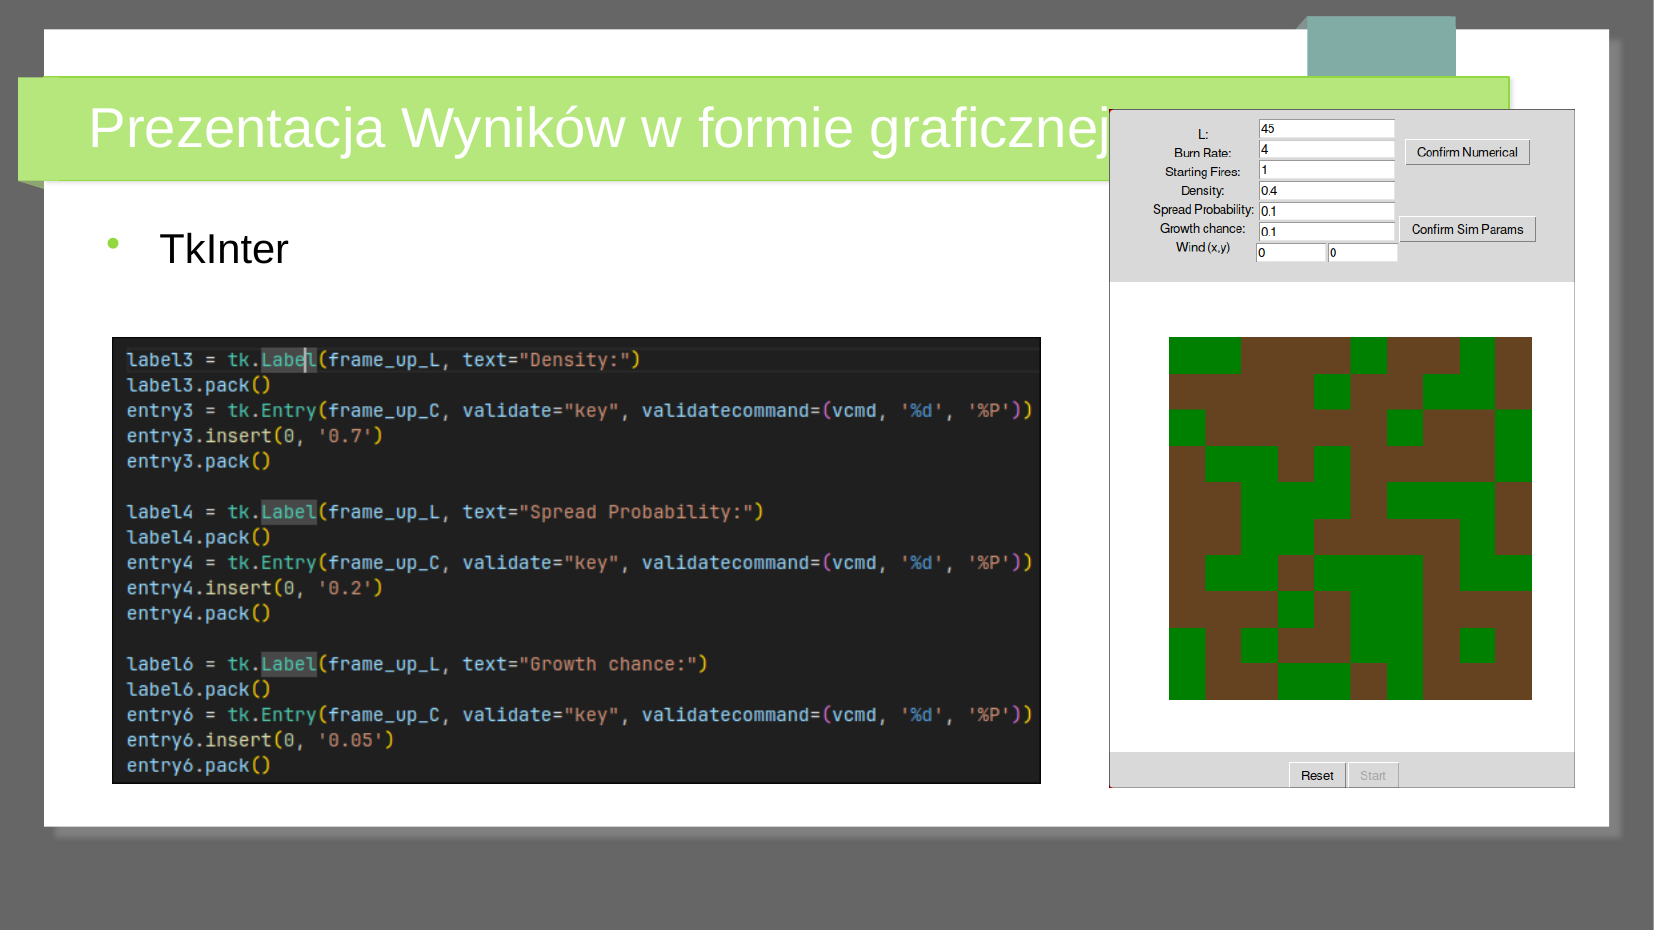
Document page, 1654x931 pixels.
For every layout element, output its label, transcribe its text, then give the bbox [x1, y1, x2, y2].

picture [112, 337, 1041, 784]
list TkInter [88, 221, 1565, 812]
title Prezentacja Wyników w formie graficznej [88, 73, 1506, 178]
picture [1109, 109, 1575, 788]
